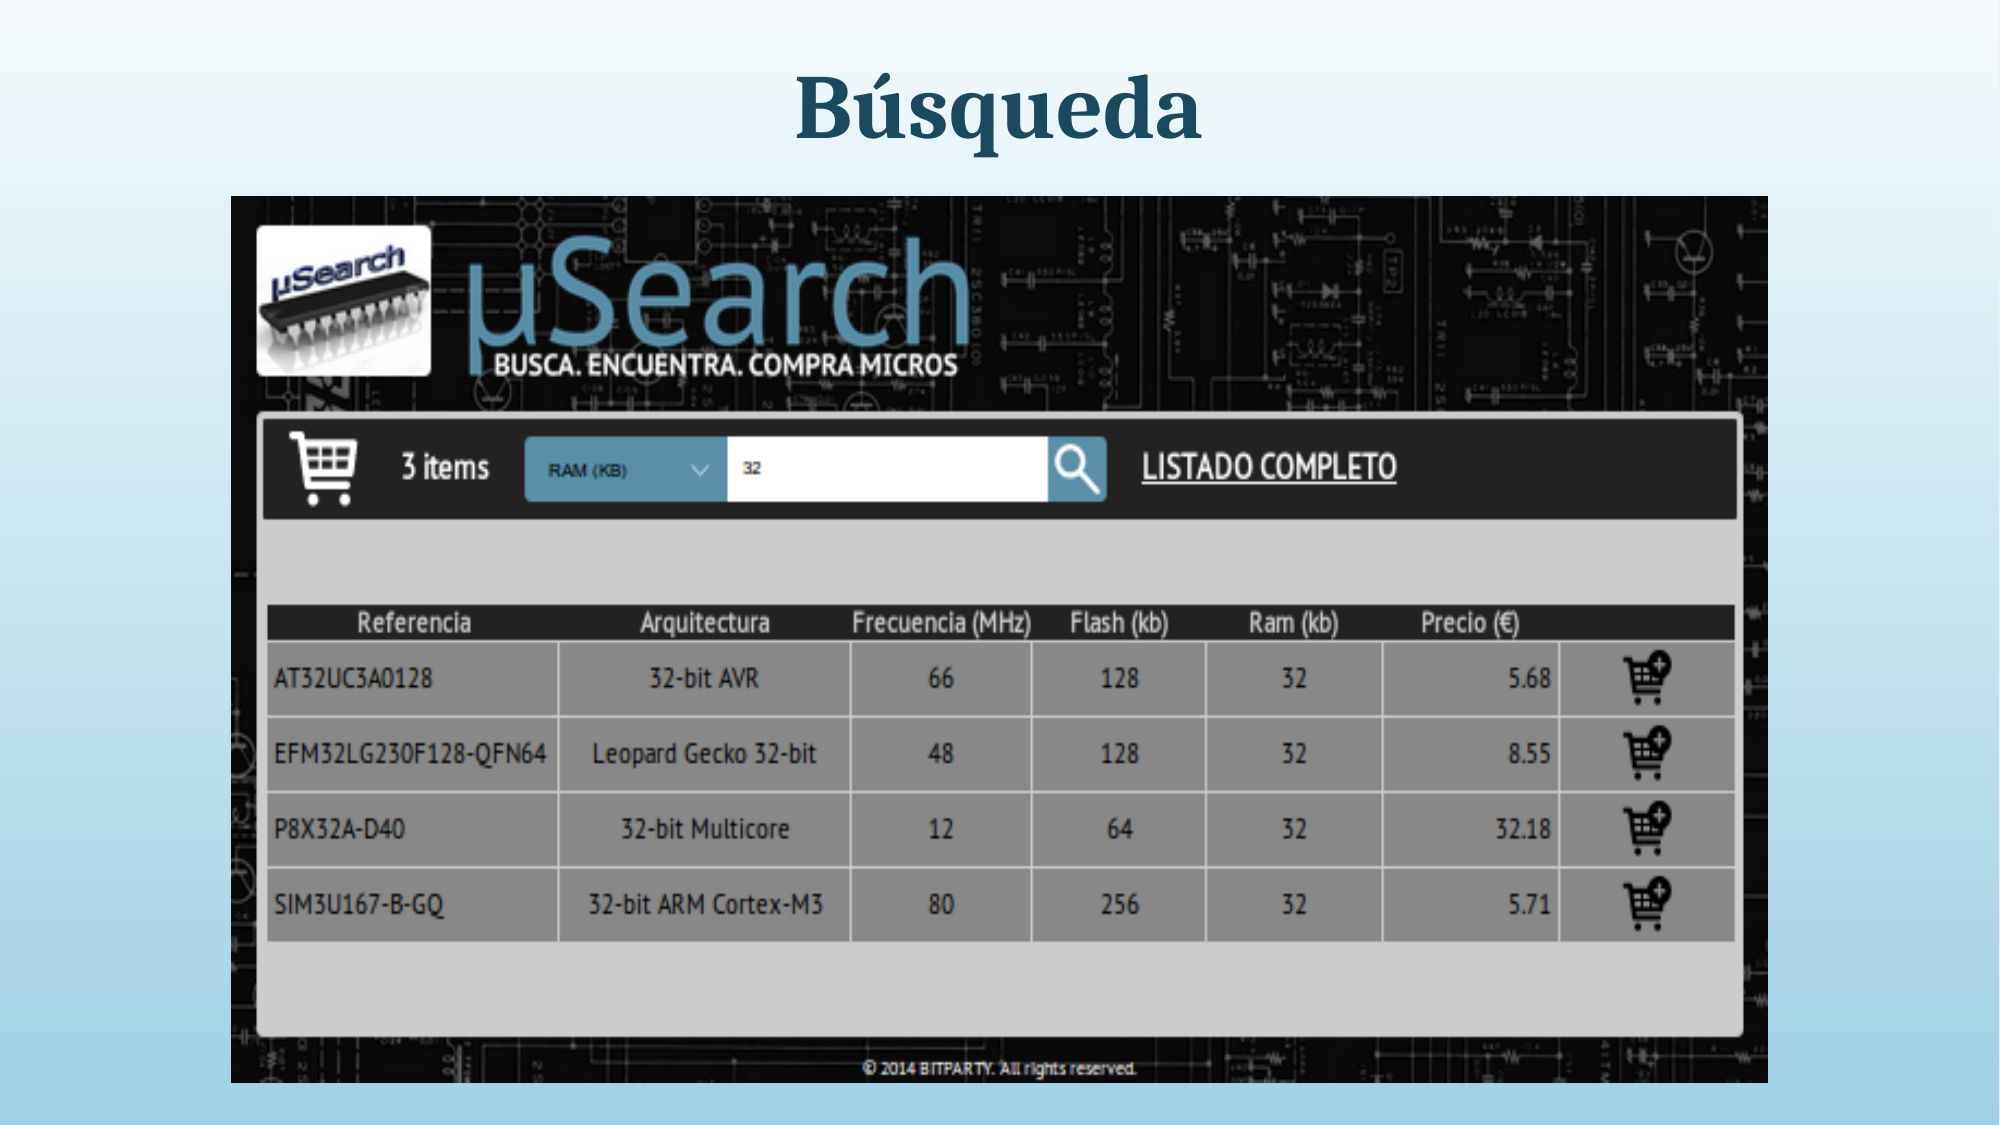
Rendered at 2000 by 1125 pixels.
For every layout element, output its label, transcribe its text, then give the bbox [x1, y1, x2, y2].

text_box Búsqueda [0, 3, 2000, 164]
picture [231, 196, 1768, 1083]
